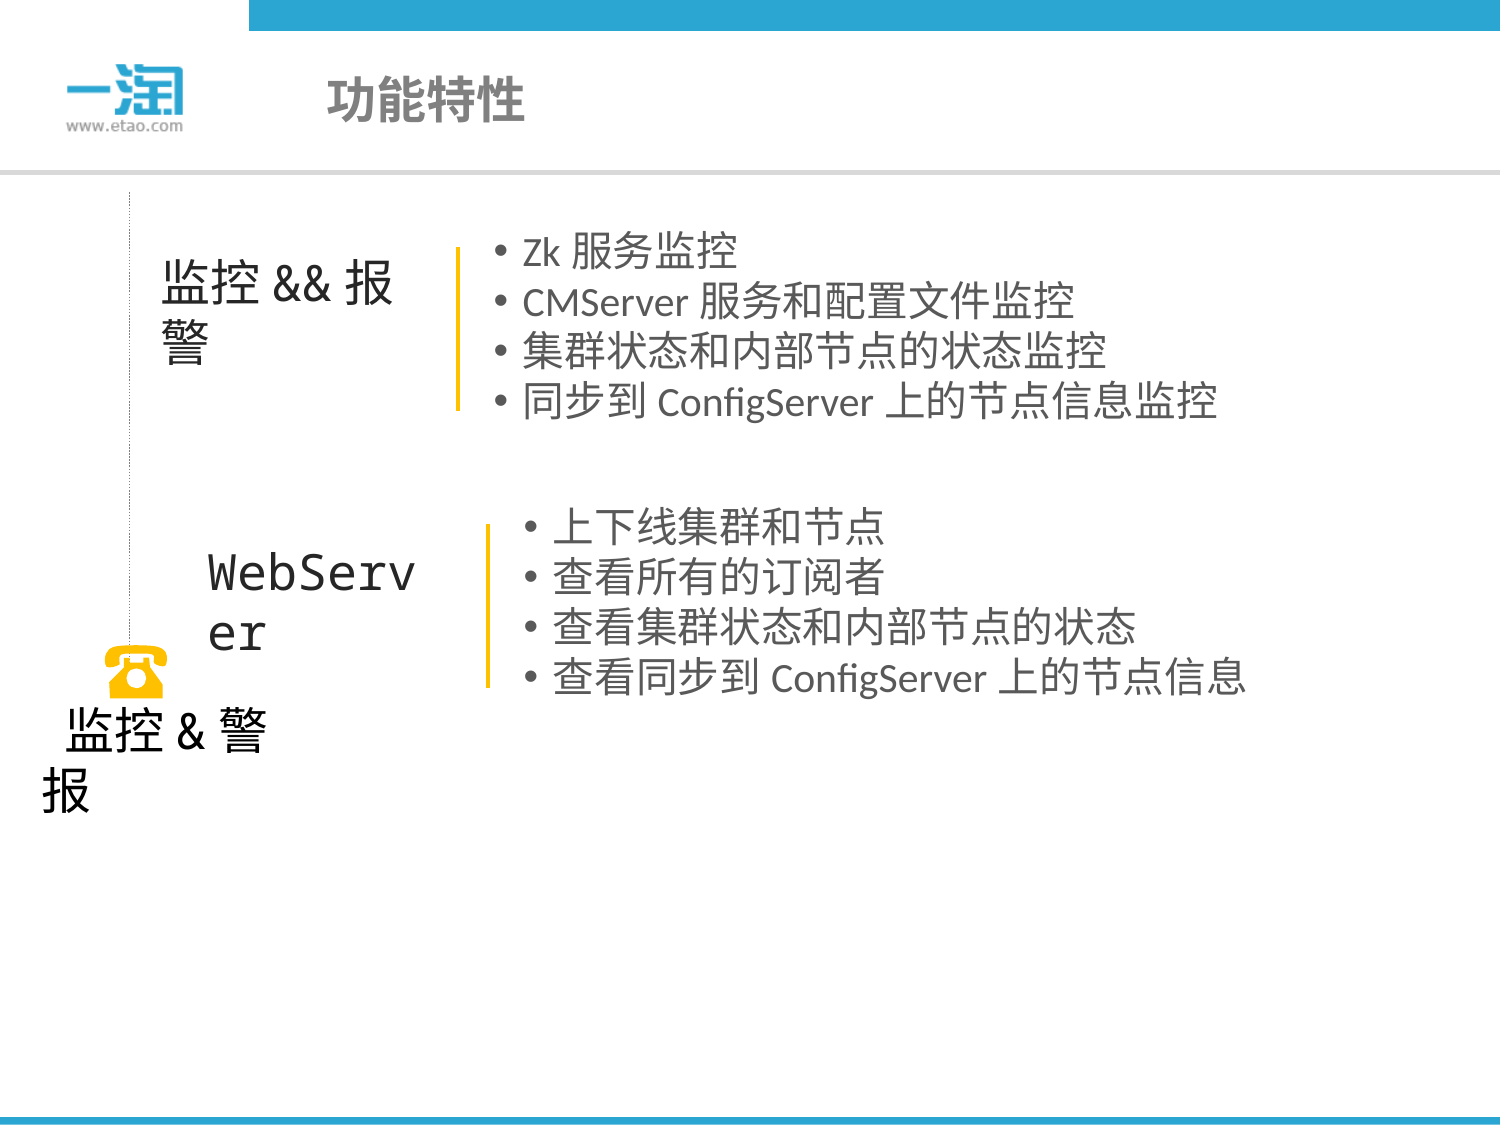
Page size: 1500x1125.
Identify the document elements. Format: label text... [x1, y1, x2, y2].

title 功能特性 [138, 4, 715, 193]
text_box Zk服务监控 CMServer服务和配置文件监控 集群状态和内部节点的状态监控 同步到ConfigServer上的节点信息监控 [478, 217, 1329, 433]
text_box 上下线集群和节点 查看所有的订阅者 查看集群状态和内部节点的状态 查看同步到ConfigServer上的节点信息 [508, 493, 1359, 709]
text_box WebServer [192, 532, 453, 728]
picture [41, 44, 138, 153]
text_box 监控&&报警 [146, 244, 455, 439]
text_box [104, 644, 168, 699]
text_box 监控&警报 [26, 692, 325, 827]
